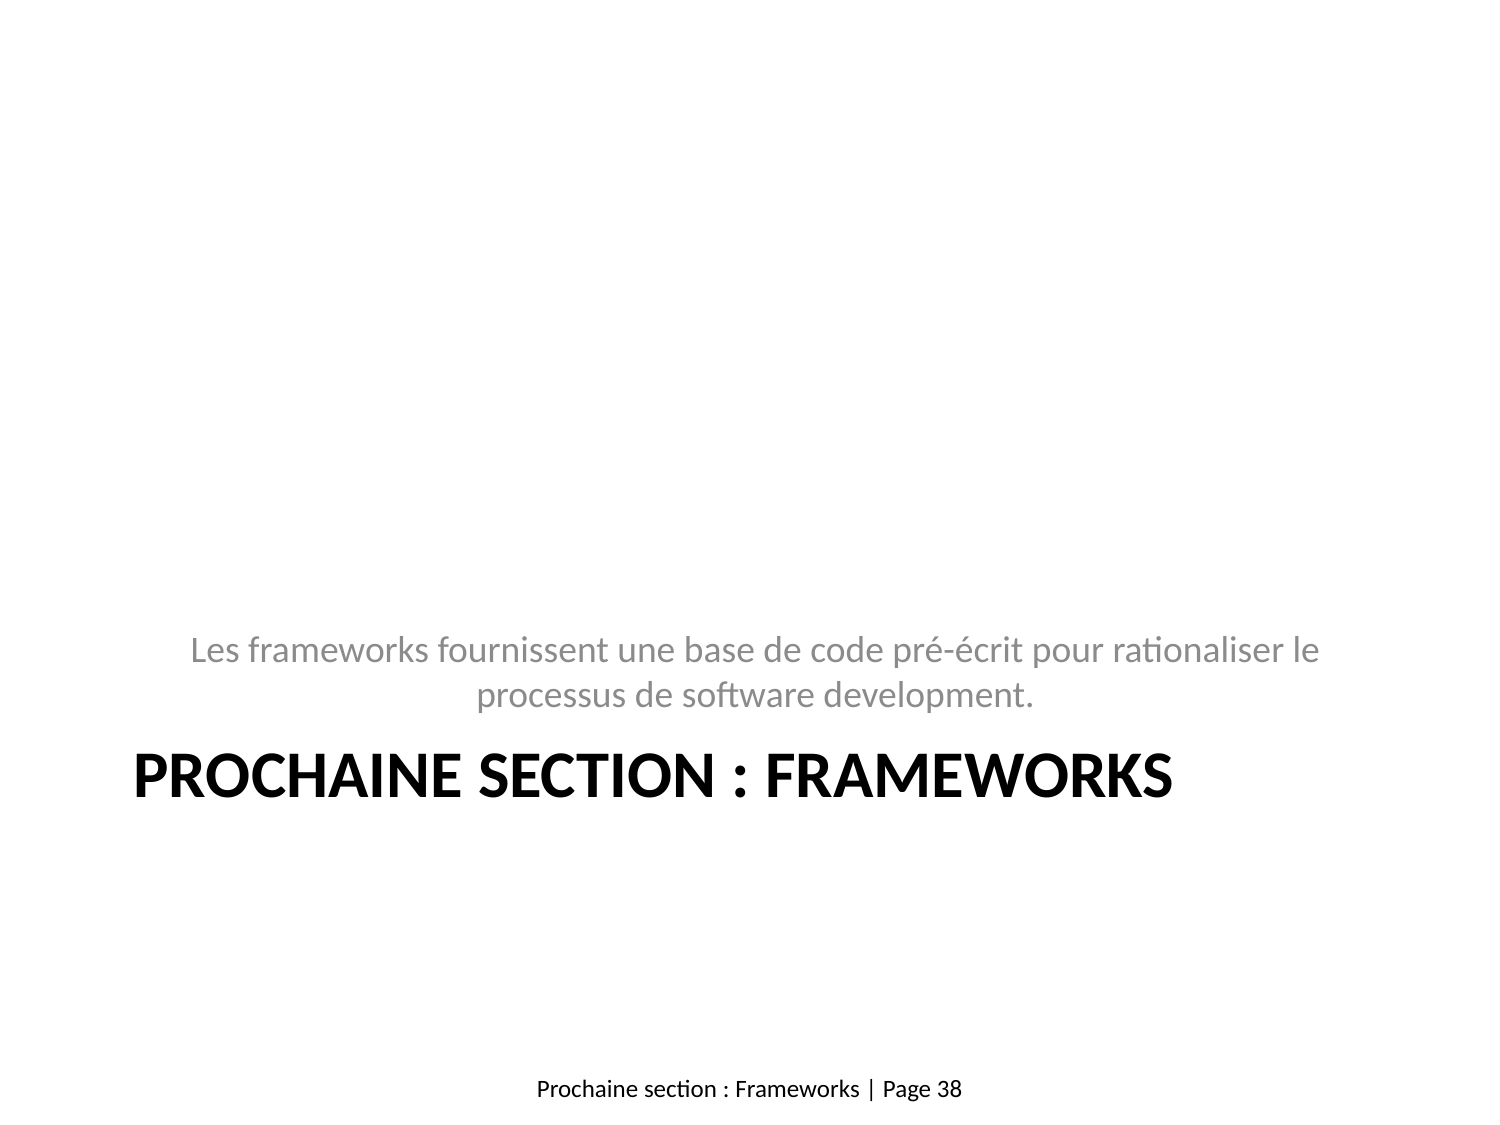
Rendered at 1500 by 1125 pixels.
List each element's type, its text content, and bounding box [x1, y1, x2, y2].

text_box Prochaine section : Frameworks | Page 38 [521, 1020, 979, 1110]
title Prochaine section : Frameworks [118, 723, 1394, 947]
list Les frameworks fournissent une base de code pré-écrit pour rationaliser le processus de software development. [118, 476, 1394, 723]
